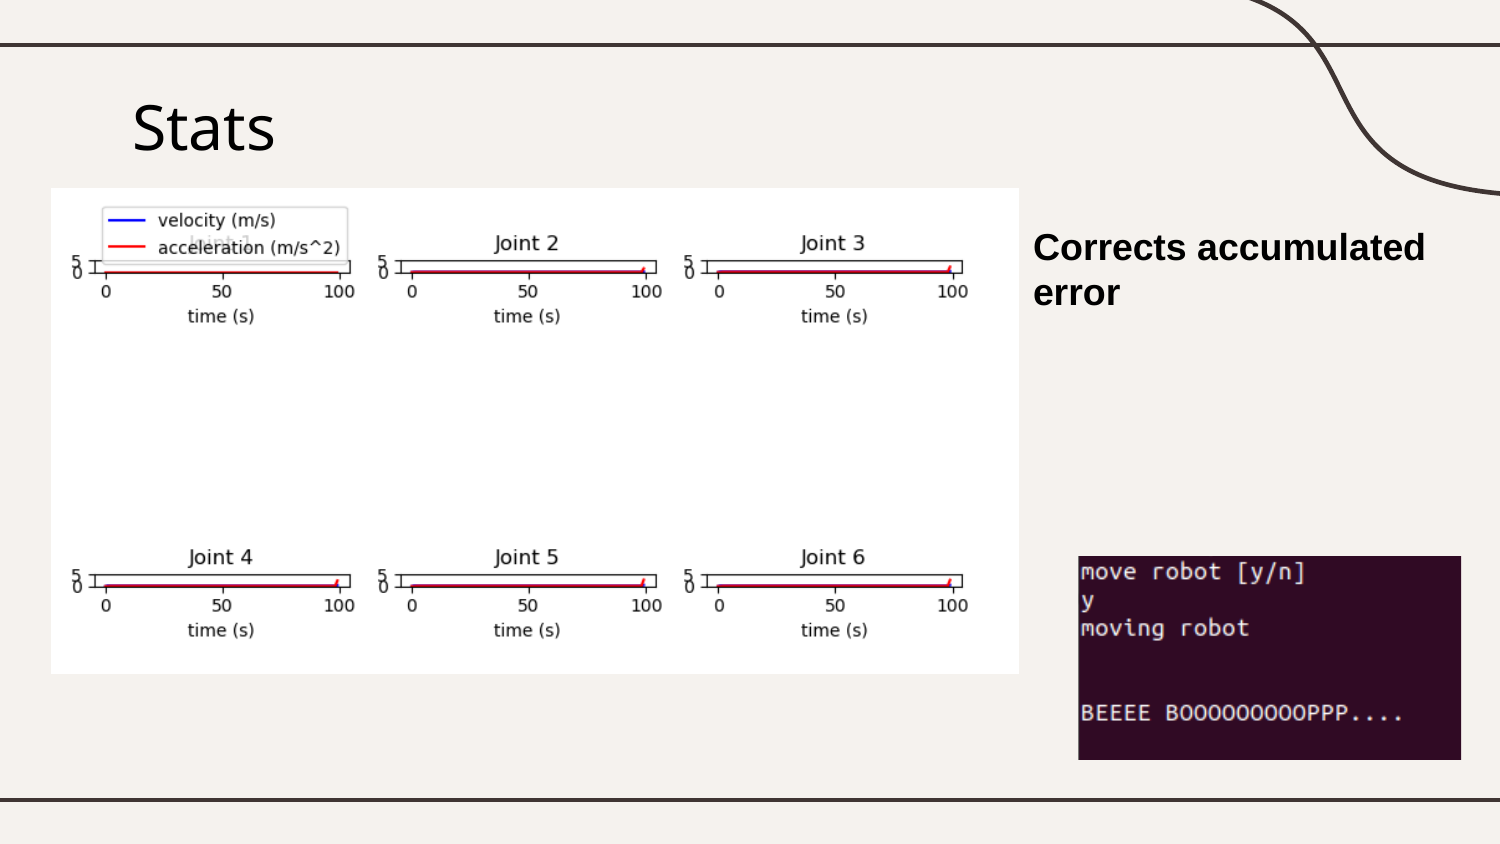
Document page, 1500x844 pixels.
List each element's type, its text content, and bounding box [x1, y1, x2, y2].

text_box Corrects accumulated error [1023, 208, 1460, 494]
picture [1078, 556, 1462, 761]
picture [50, 188, 1019, 675]
title Stats [116, 72, 890, 167]
